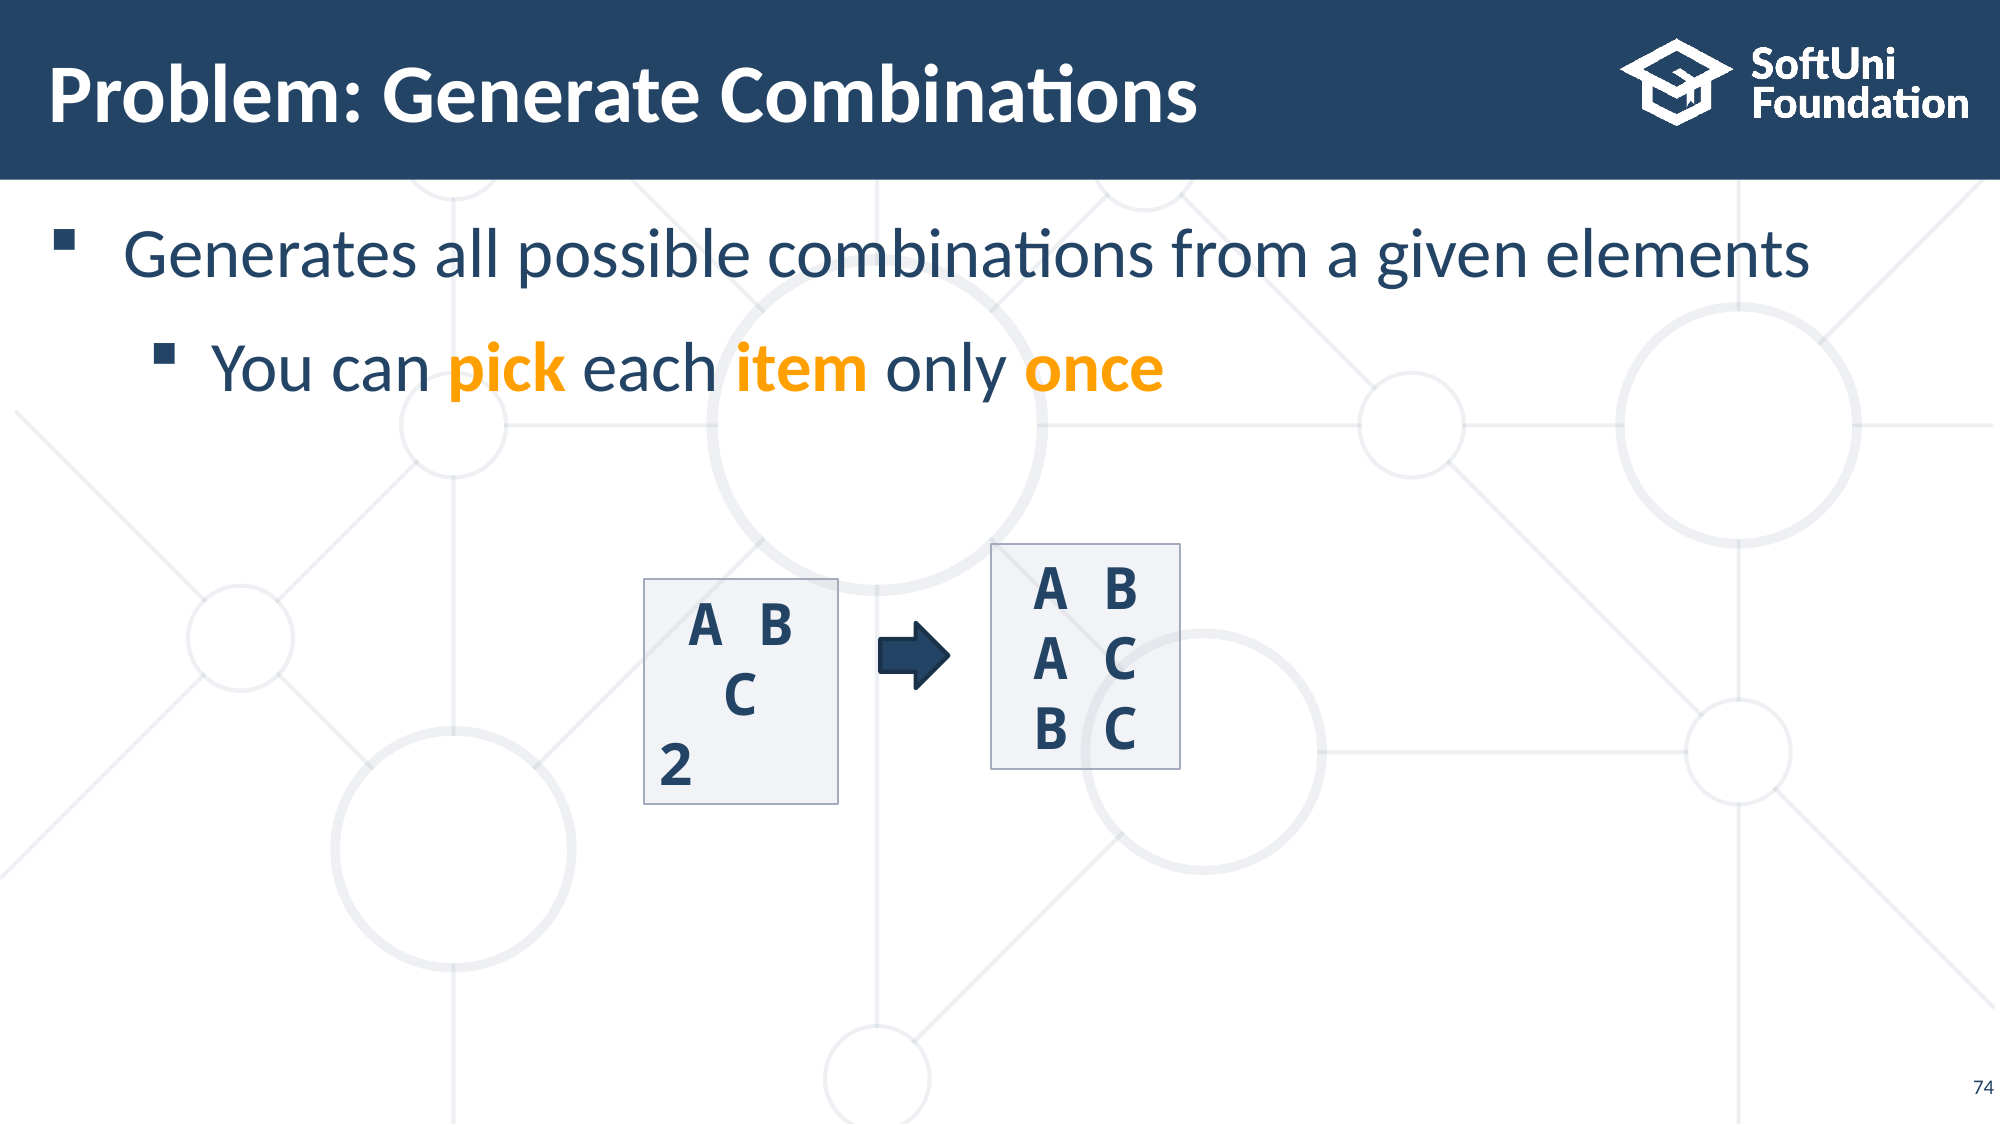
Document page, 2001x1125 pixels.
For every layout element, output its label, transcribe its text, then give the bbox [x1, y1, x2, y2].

title Problem: Generate Combinations [31, 16, 1591, 162]
picture [1619, 38, 1968, 126]
text_box A B A C B C [990, 544, 1181, 769]
text_box [878, 620, 951, 691]
slide_number 74 [1929, 1070, 2000, 1103]
text_box A B C 2 [643, 579, 838, 805]
list Generates all possible combinations from a given elements You can pick each item only once [31, 196, 1970, 1050]
